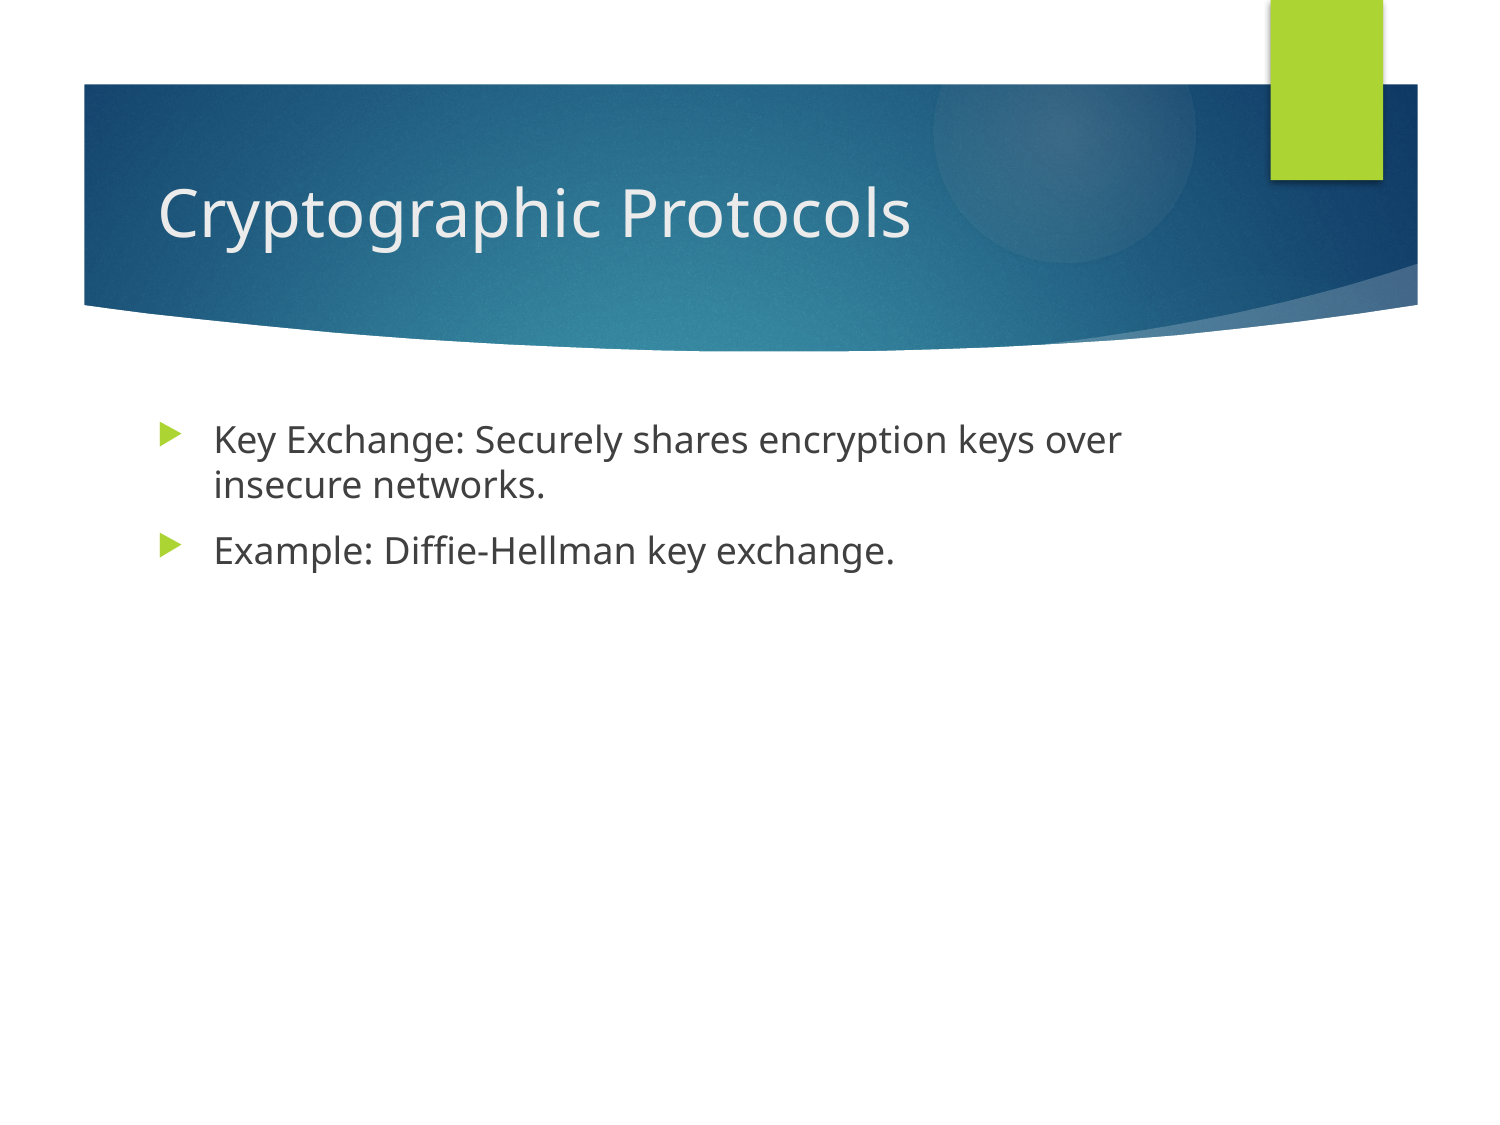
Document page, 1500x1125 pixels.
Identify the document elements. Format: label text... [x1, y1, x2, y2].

list Key Exchange: Securely shares encryption keys over insecure networks. Example: Diffie-Hellman key exchange. [142, 408, 1183, 988]
title Cryptographic Protocols [142, 152, 1183, 269]
